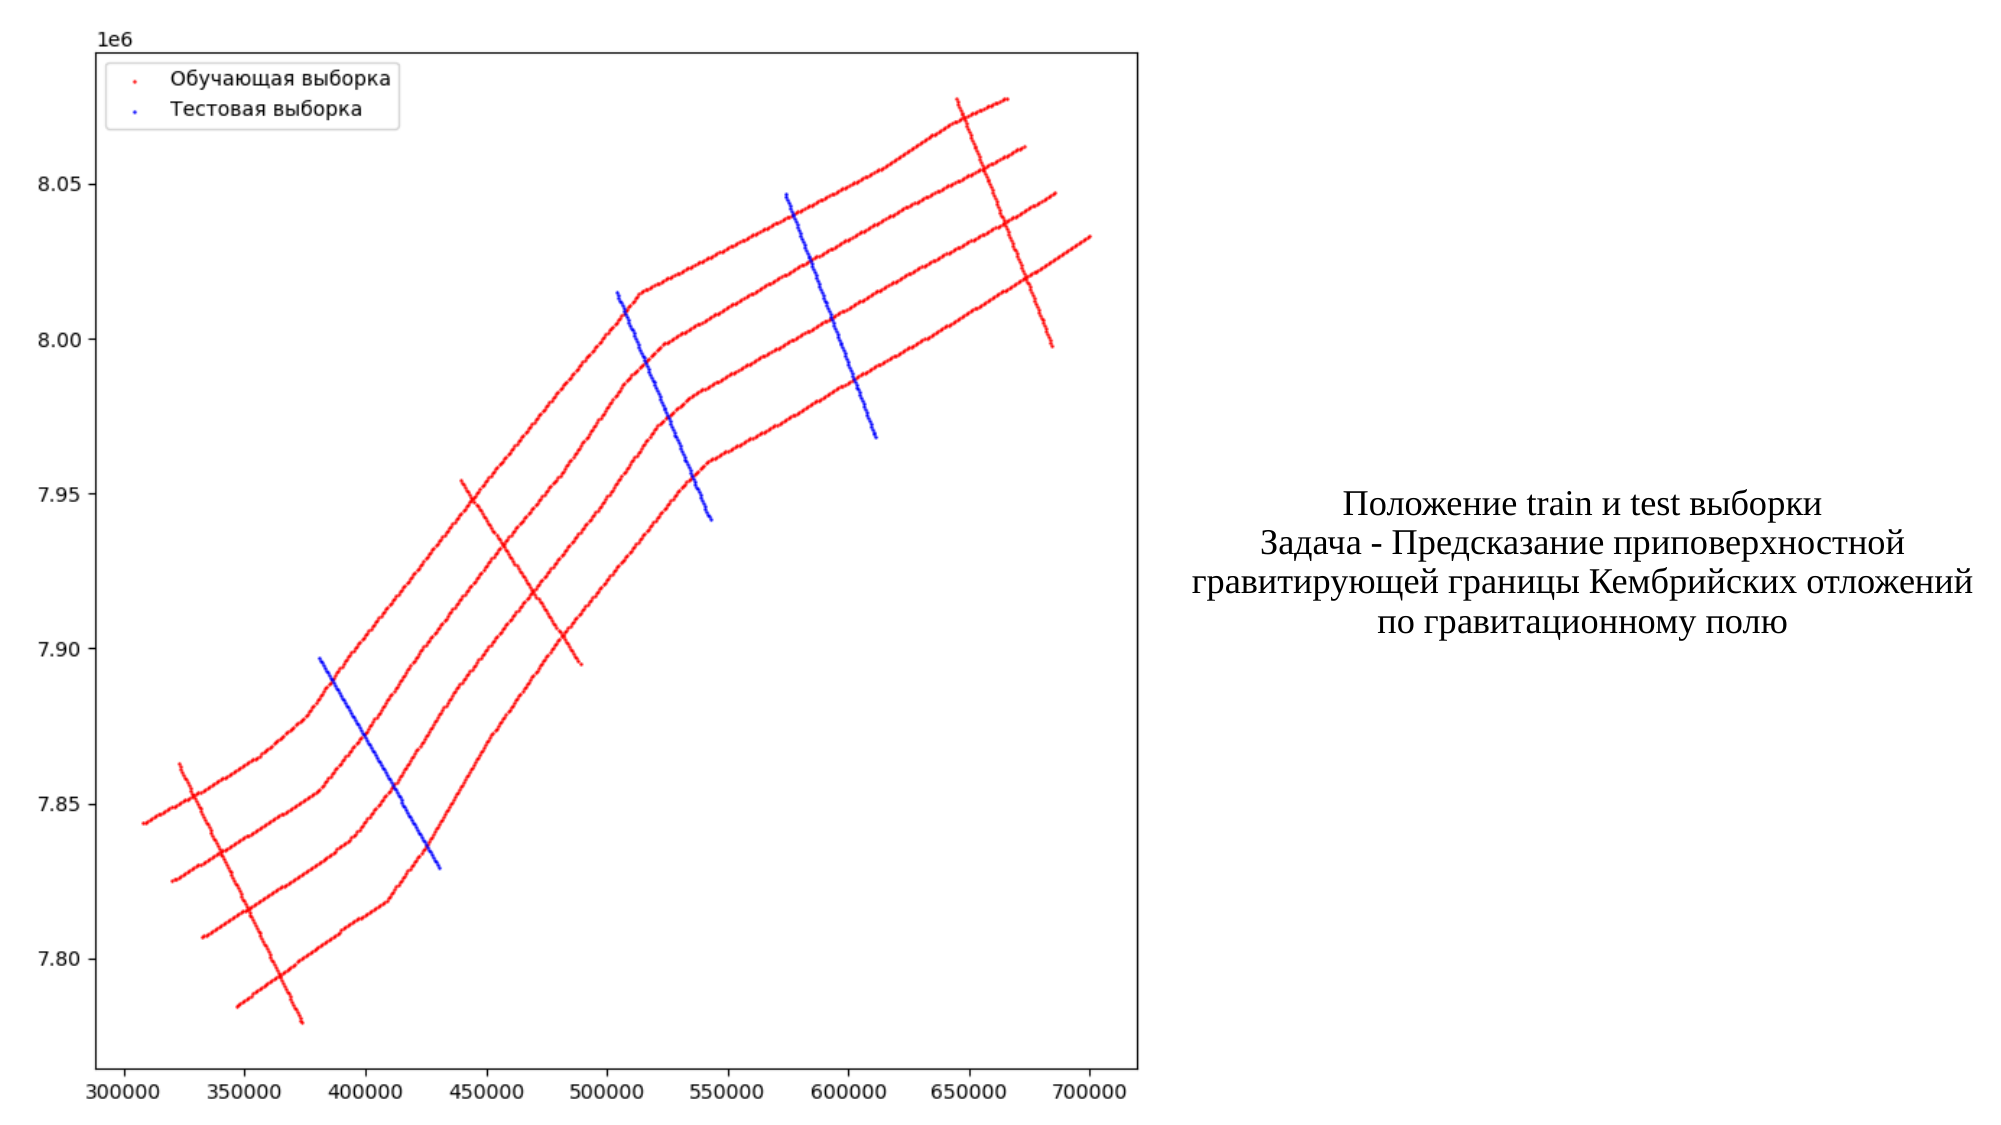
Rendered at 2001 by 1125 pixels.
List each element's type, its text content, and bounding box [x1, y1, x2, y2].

picture [0, 0, 1166, 1125]
text_box Положение train и test выборки Задача - Предсказание приповерхностной гравитирующей границы Кембрийских отложений по гравитационному полю [1166, 476, 2000, 649]
